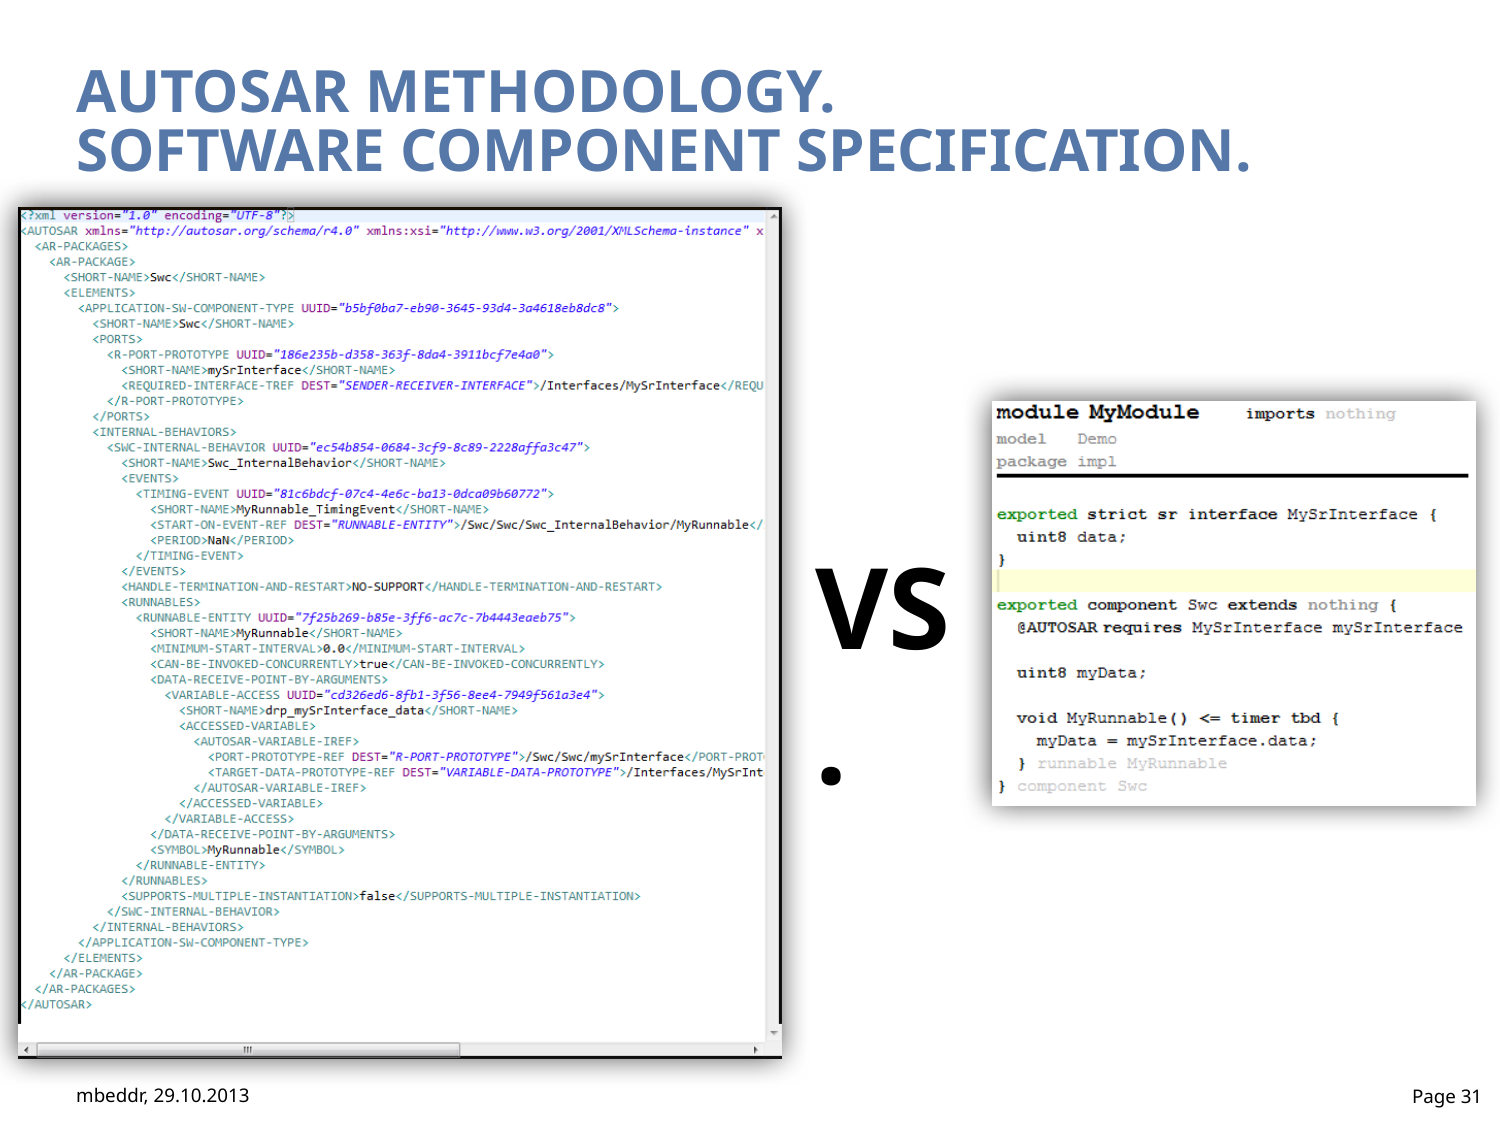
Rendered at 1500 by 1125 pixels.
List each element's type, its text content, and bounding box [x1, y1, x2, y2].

list [798, 264, 1500, 1062]
picture [991, 401, 1477, 806]
slide_number Page 31 [992, 1071, 1483, 1125]
list AUTOSAR methodology. Software component Specification. [76, 66, 1500, 224]
text_box VS. [800, 529, 993, 815]
footer mbeddr, 29.10.2013 [76, 1081, 736, 1123]
picture [17, 206, 782, 1059]
